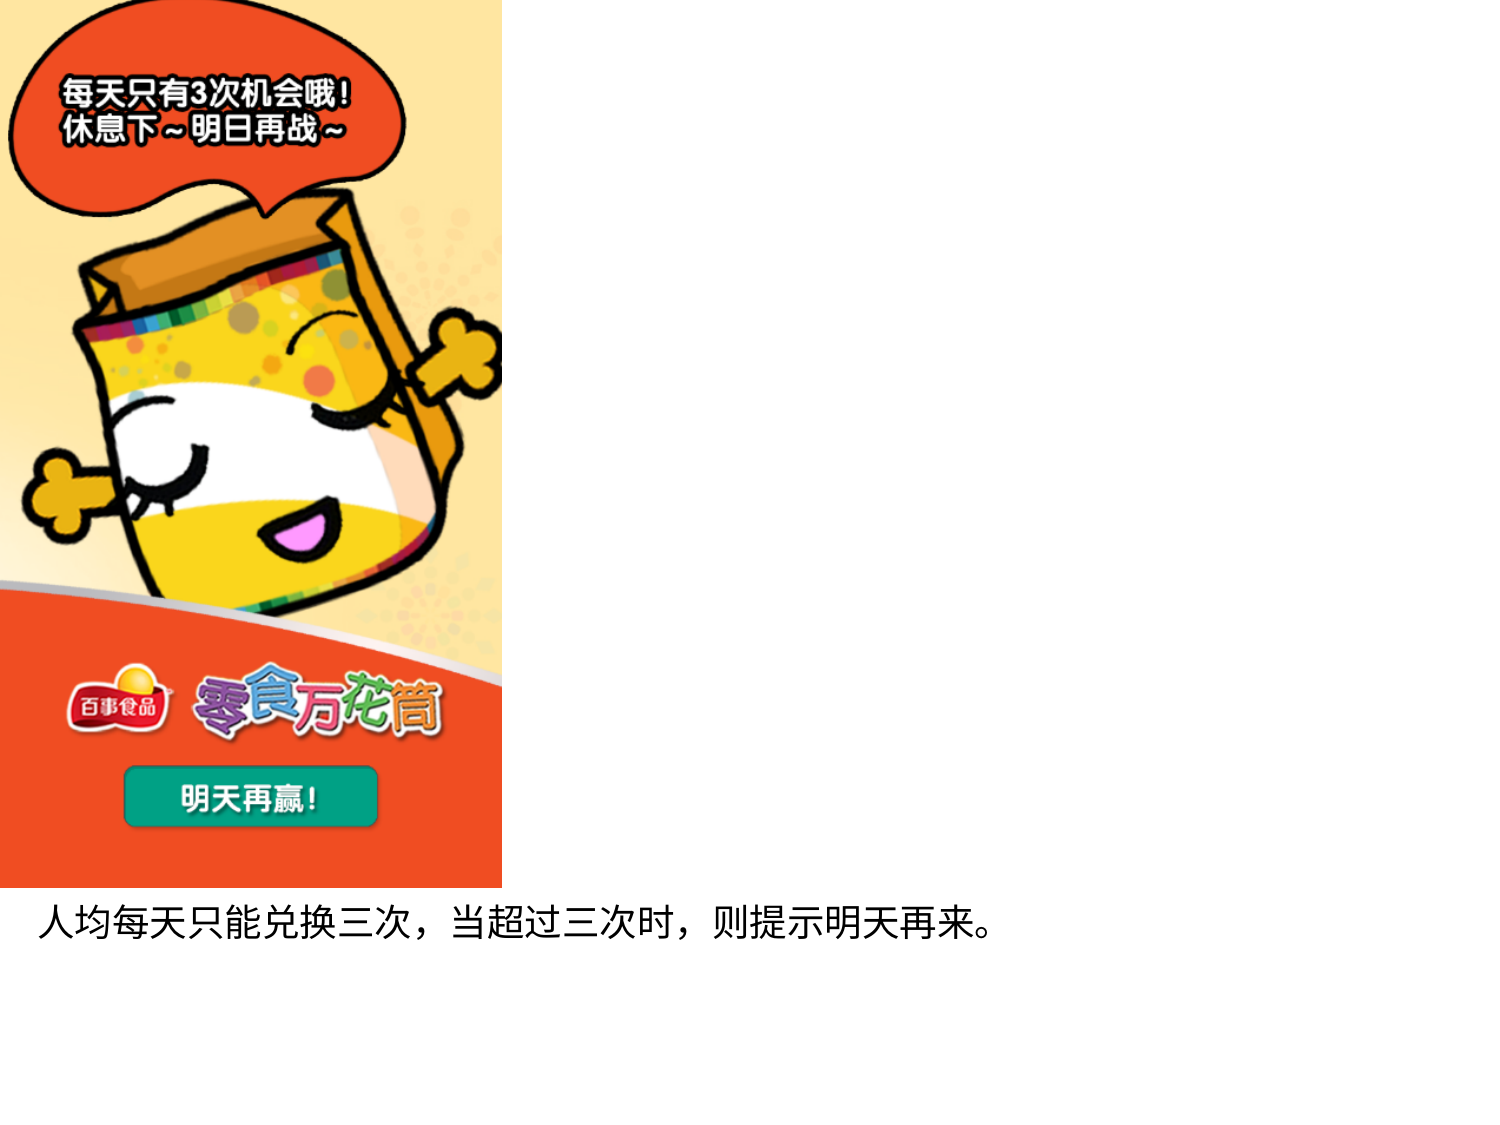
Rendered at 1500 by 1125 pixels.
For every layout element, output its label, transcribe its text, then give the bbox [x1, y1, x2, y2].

text_box 人均每天只能兑换三次，当超过三次时，则提示明天再来。 [22, 891, 1028, 952]
picture [0, 0, 502, 888]
